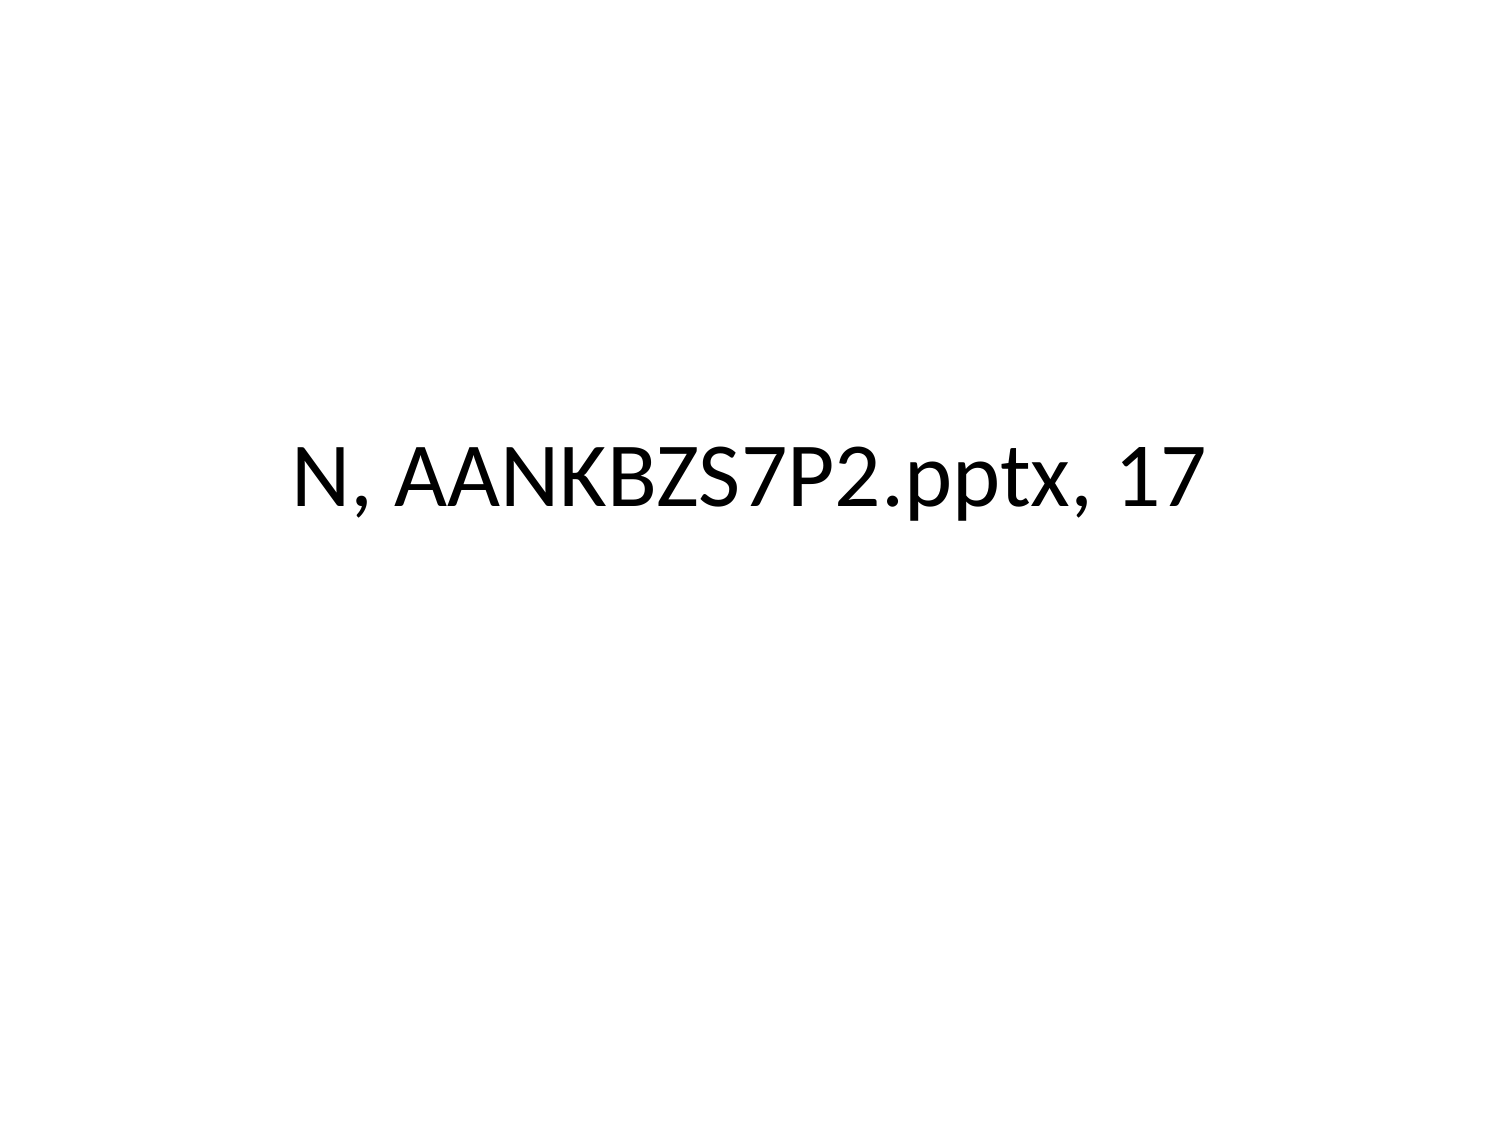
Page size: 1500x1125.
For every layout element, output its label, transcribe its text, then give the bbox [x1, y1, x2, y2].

title N, AANKBZS7P2.pptx, 17 [112, 349, 1388, 591]
